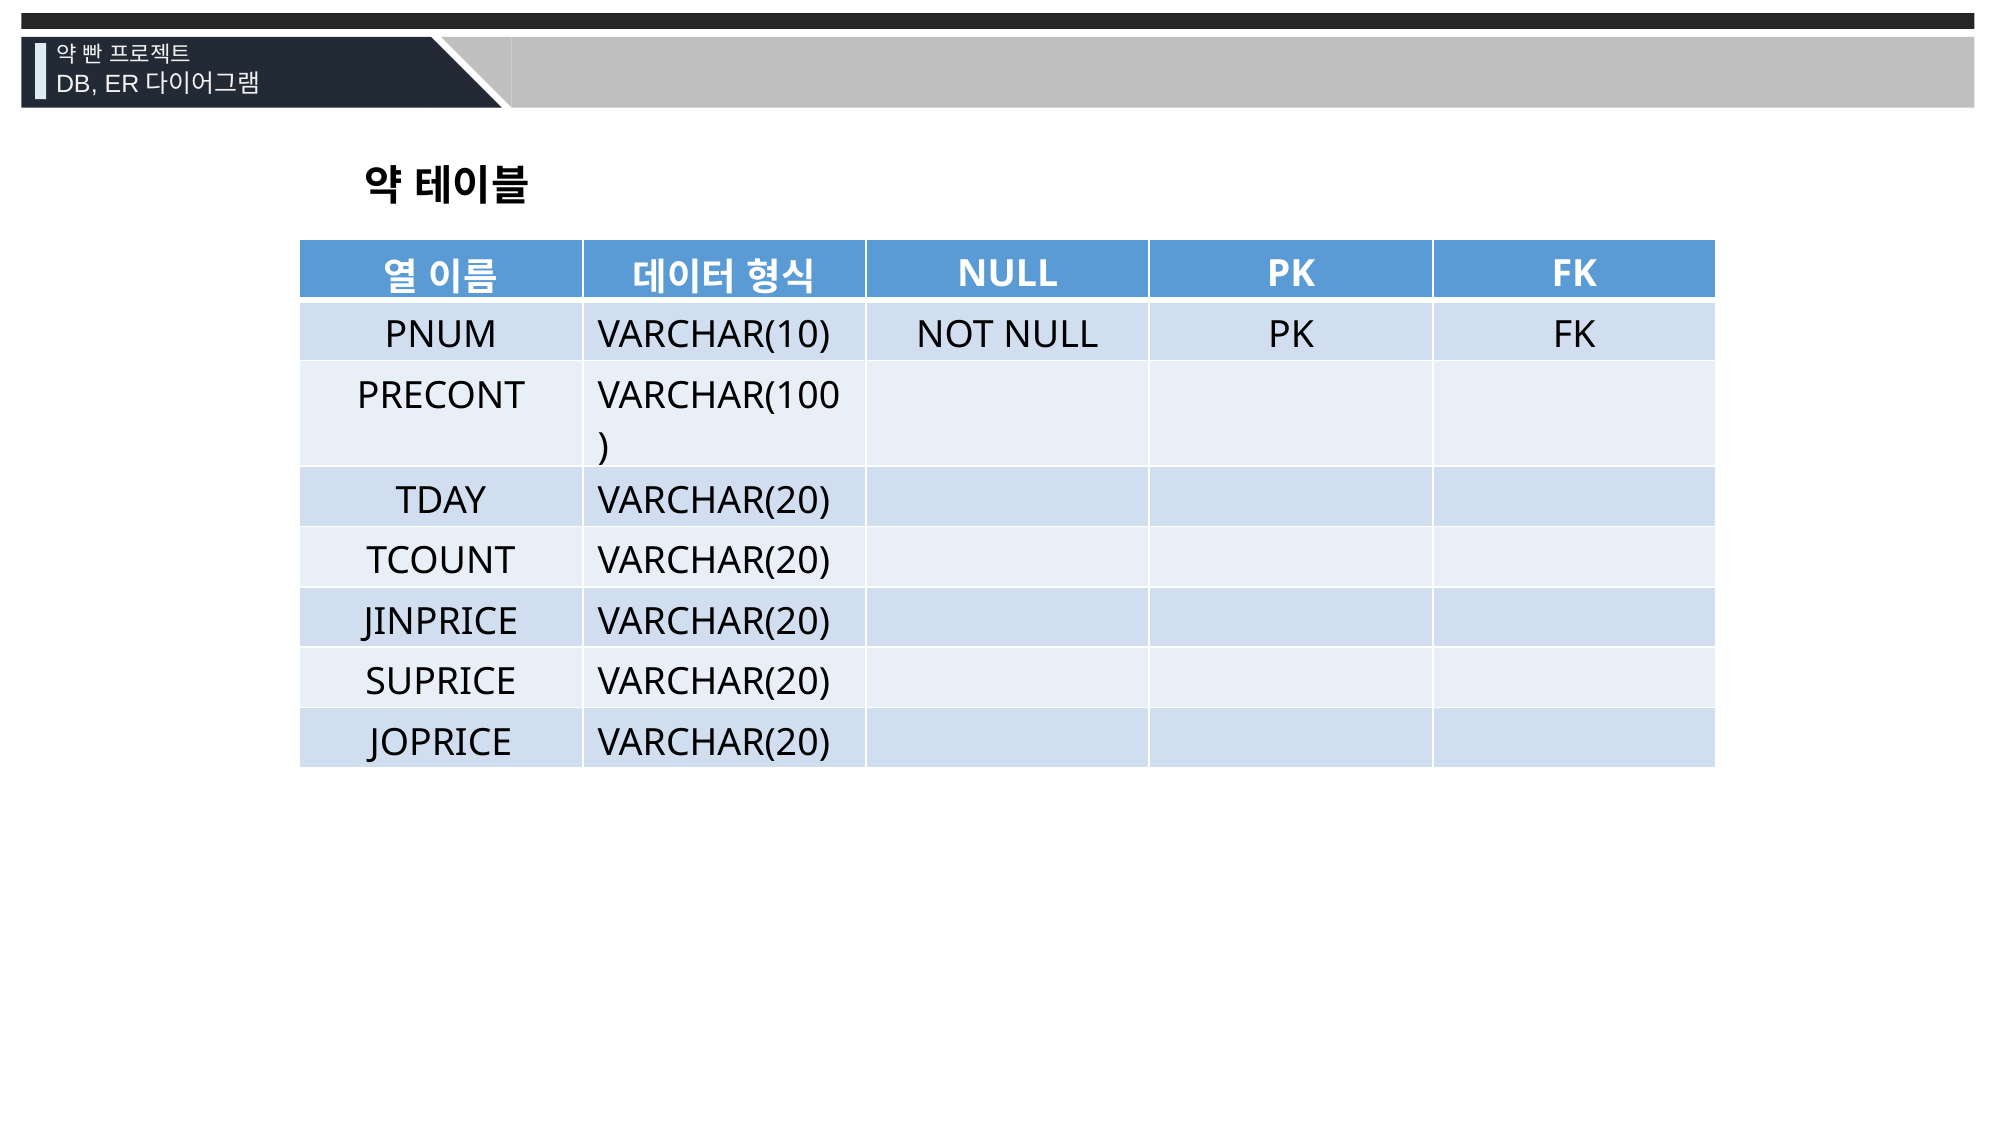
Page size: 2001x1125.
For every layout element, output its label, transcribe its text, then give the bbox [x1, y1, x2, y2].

table_cell [1150, 648, 1432, 707]
table_cell VARCHAR(10) [584, 303, 865, 360]
table_cell [867, 588, 1148, 646]
table_cell [1434, 361, 1715, 465]
text_box [429, 34, 505, 109]
table_cell VARCHAR(20) [584, 467, 865, 526]
table_cell VARCHAR(20) [584, 708, 865, 767]
table_header 열 이름 [300, 240, 582, 297]
table_cell VARCHAR(20) [584, 527, 865, 586]
table_cell TDAY [300, 467, 582, 526]
table_cell [867, 708, 1148, 767]
table_cell [1150, 527, 1432, 586]
table_cell [867, 648, 1148, 707]
table_cell [867, 361, 1148, 465]
table_header FK [1434, 240, 1715, 297]
table_cell [1150, 708, 1432, 767]
table_cell [1434, 588, 1715, 646]
table_header NULL [867, 240, 1148, 297]
table_cell PNUM [300, 303, 582, 360]
text_box [20, 12, 1975, 30]
text_box 약 빤 프로젝트 [41, 32, 341, 60]
table_cell PRECONT [300, 361, 582, 465]
text_box DB, ER다이어그램 [41, 60, 341, 106]
table_header PK [1150, 240, 1432, 297]
text_box 약 테이블 [349, 151, 721, 217]
table_cell PK [1150, 303, 1432, 360]
table_header 데이터 형식 [584, 240, 865, 297]
text_box [20, 36, 429, 109]
table_cell [1150, 467, 1432, 526]
table_cell [1434, 467, 1715, 526]
table_cell TCOUNT [300, 527, 582, 586]
table_cell JOPRICE [300, 708, 582, 767]
table_cell [867, 467, 1148, 526]
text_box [440, 36, 1975, 108]
table_cell FK [1434, 303, 1715, 360]
table_cell SUPRICE [300, 648, 582, 707]
table_cell VARCHAR(100) [584, 361, 865, 465]
table_cell VARCHAR(20) [584, 588, 865, 646]
table_cell [1150, 361, 1432, 465]
text_box [34, 42, 47, 100]
table_cell NOT NULL [867, 303, 1148, 360]
table_cell JINPRICE [300, 588, 582, 646]
table_cell VARCHAR(20) [584, 648, 865, 707]
table_cell [1434, 648, 1715, 707]
table_cell [1434, 527, 1715, 586]
table_cell [1434, 708, 1715, 767]
table_cell [867, 527, 1148, 586]
table_cell [1150, 588, 1432, 646]
